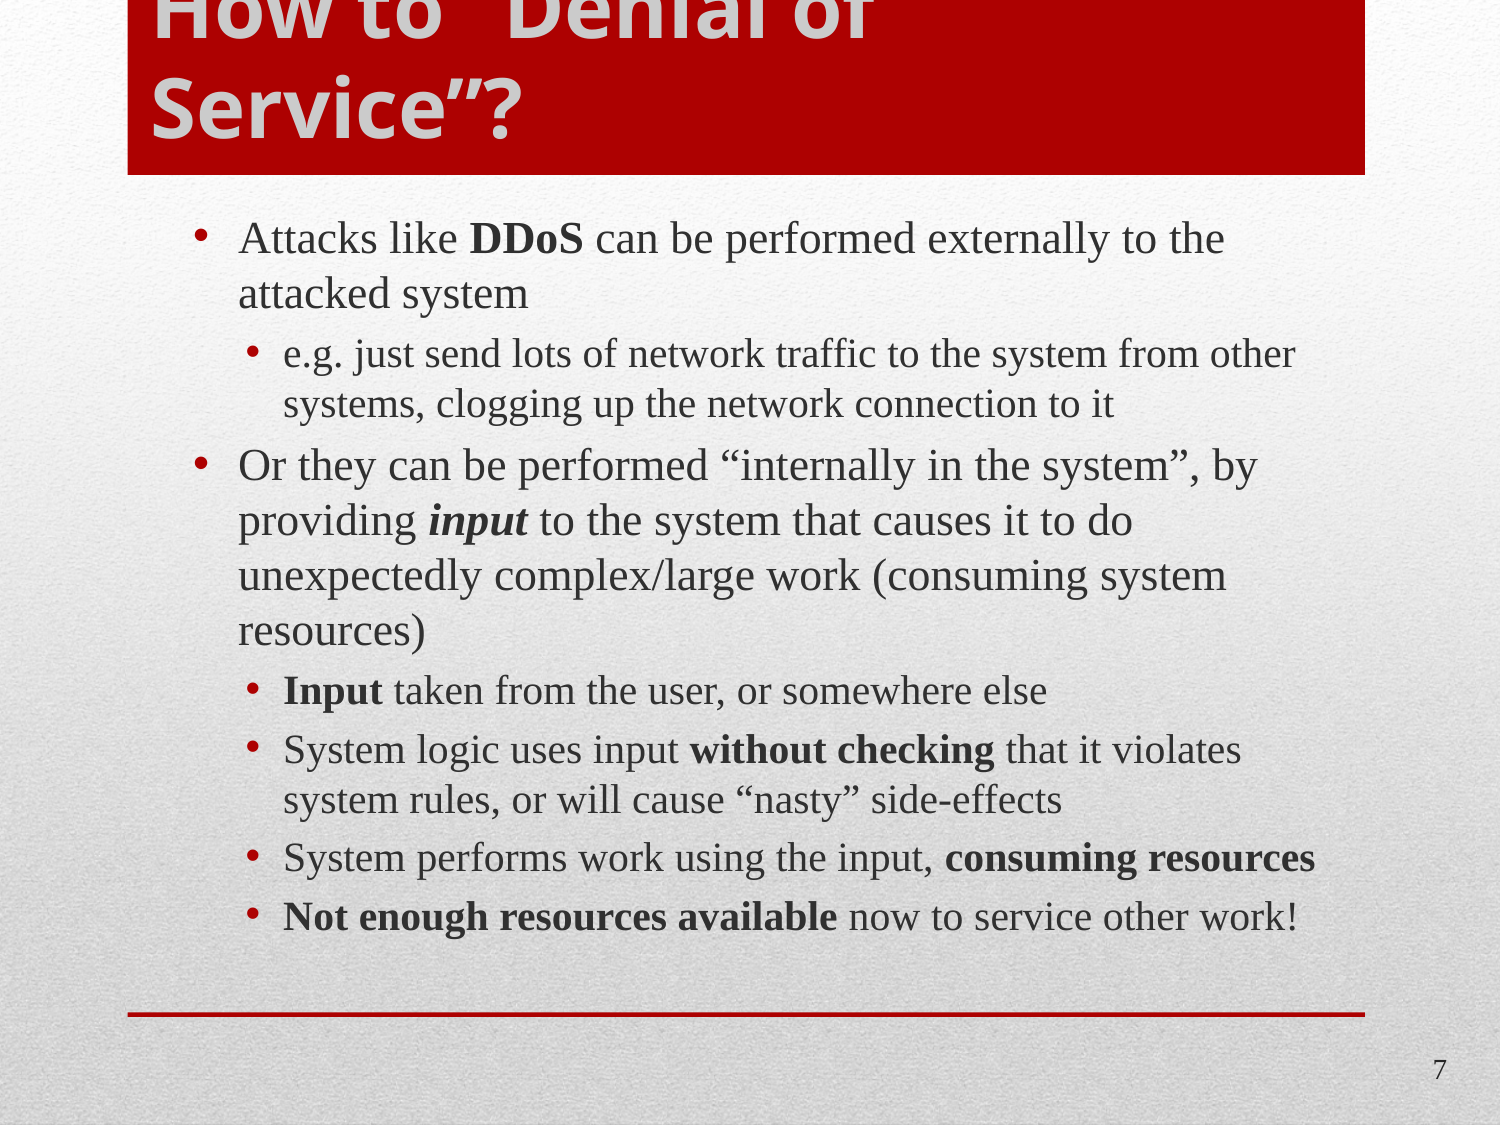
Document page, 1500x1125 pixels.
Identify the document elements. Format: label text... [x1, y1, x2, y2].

title How to “Denial of Service”? [135, 0, 1248, 163]
list Attacks like DDoS can be performed externally to the attacked system e.g. just send lots of network traffic to the system from other systems, clogging up the network connection to it Or they can be performed “internally in the system”, by providing input to the system that causes it to do unexpectedly complex/large work (consuming system resources) Input taken from the user, or somewhere else System logic uses input without checking that it violates system rules, or will cause “nasty” side-effects System performs work using the input, consuming resources Not enough resources available now to service other work! [125, 200, 1363, 963]
slide_number 7 [1337, 1037, 1463, 1098]
